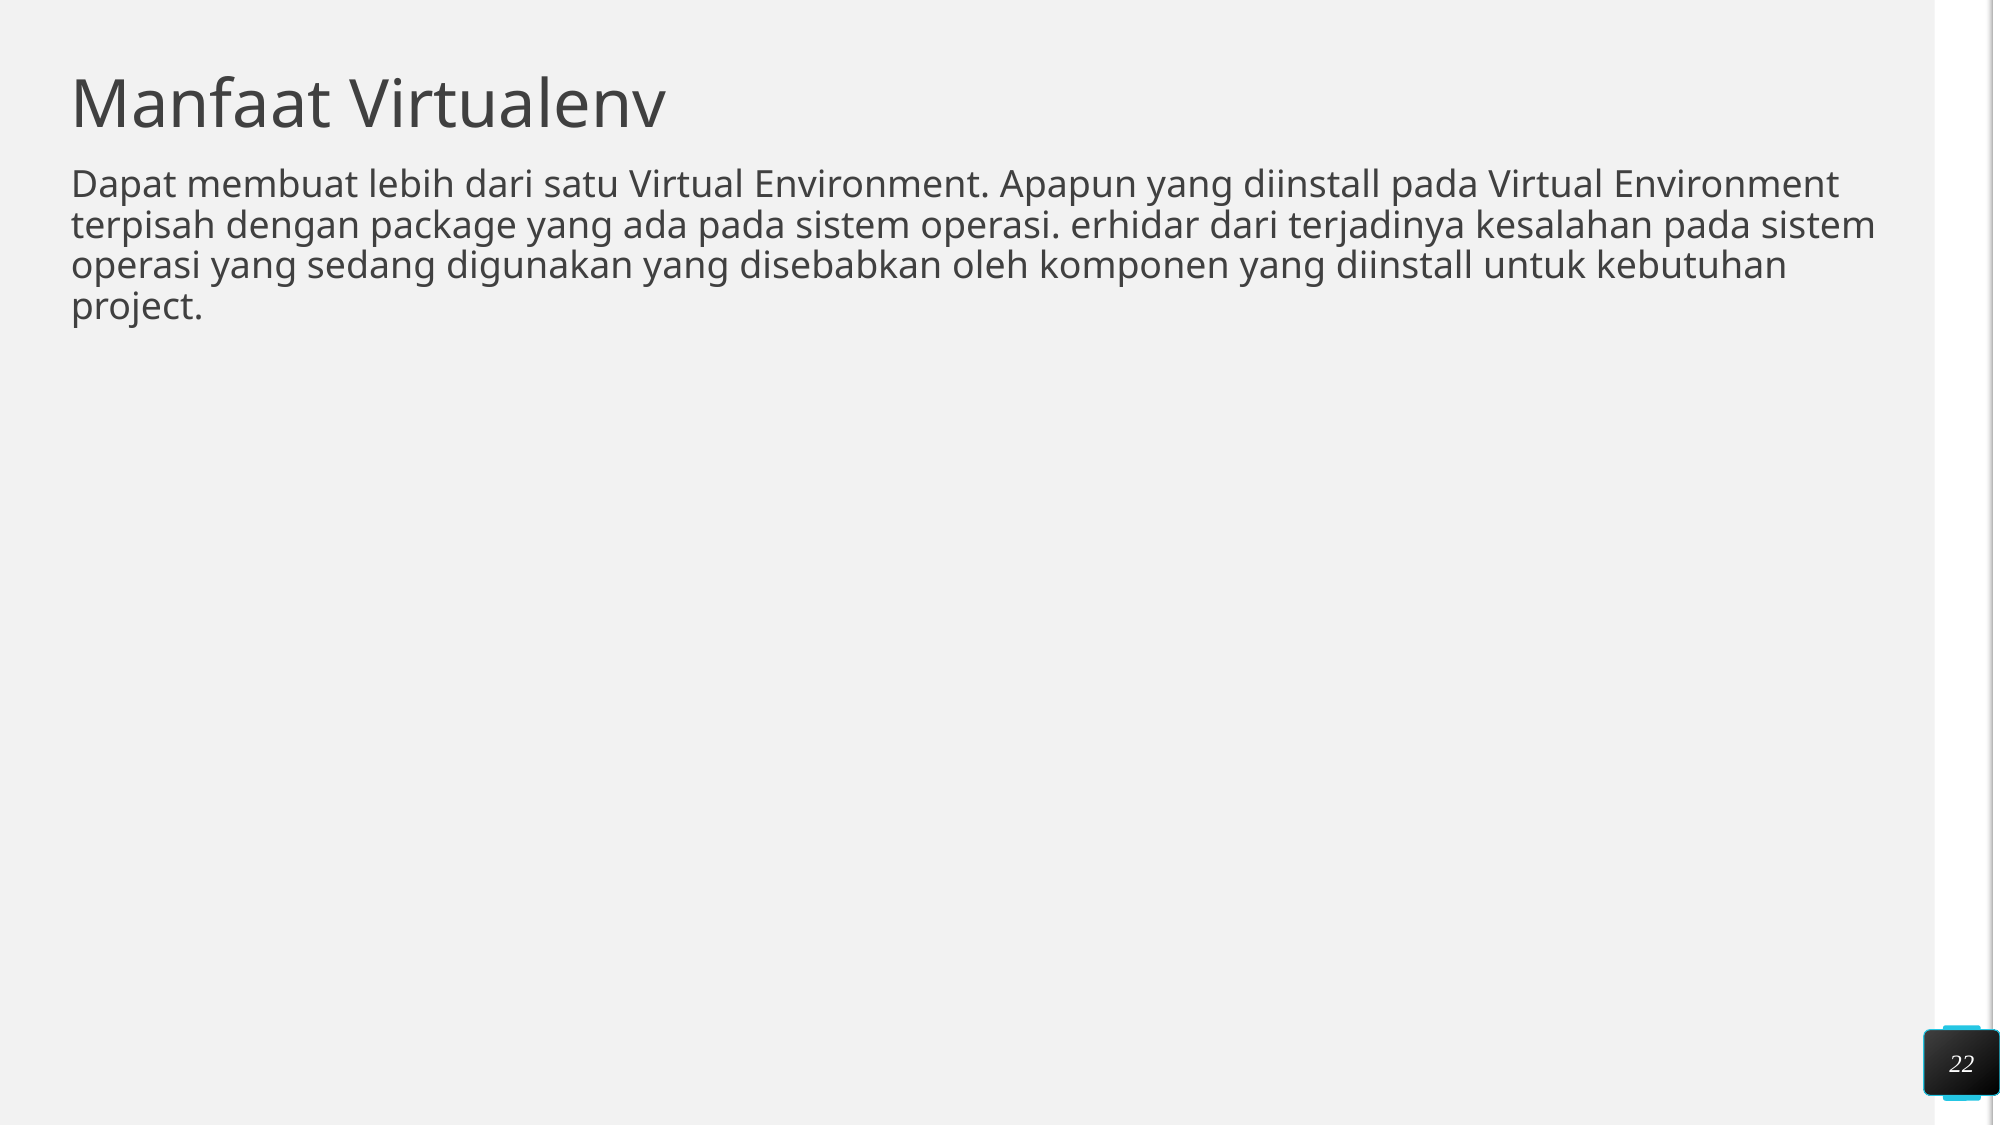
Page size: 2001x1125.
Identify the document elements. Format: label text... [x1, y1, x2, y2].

slide_number 22 [1923, 1029, 2000, 1096]
list Dapat membuat lebih dari satu Virtual Environment. Apapun yang diinstall pada Virtual Environment terpisah dengan package yang ada pada sistem operasi. erhidar dari terjadinya kesalahan pada sistem operasi yang sedang digunakan yang disebabkan oleh komponen yang diinstall untuk kebutuhan project. [70, 165, 1931, 1030]
title Manfaat Virtualenv [70, 70, 1930, 142]
